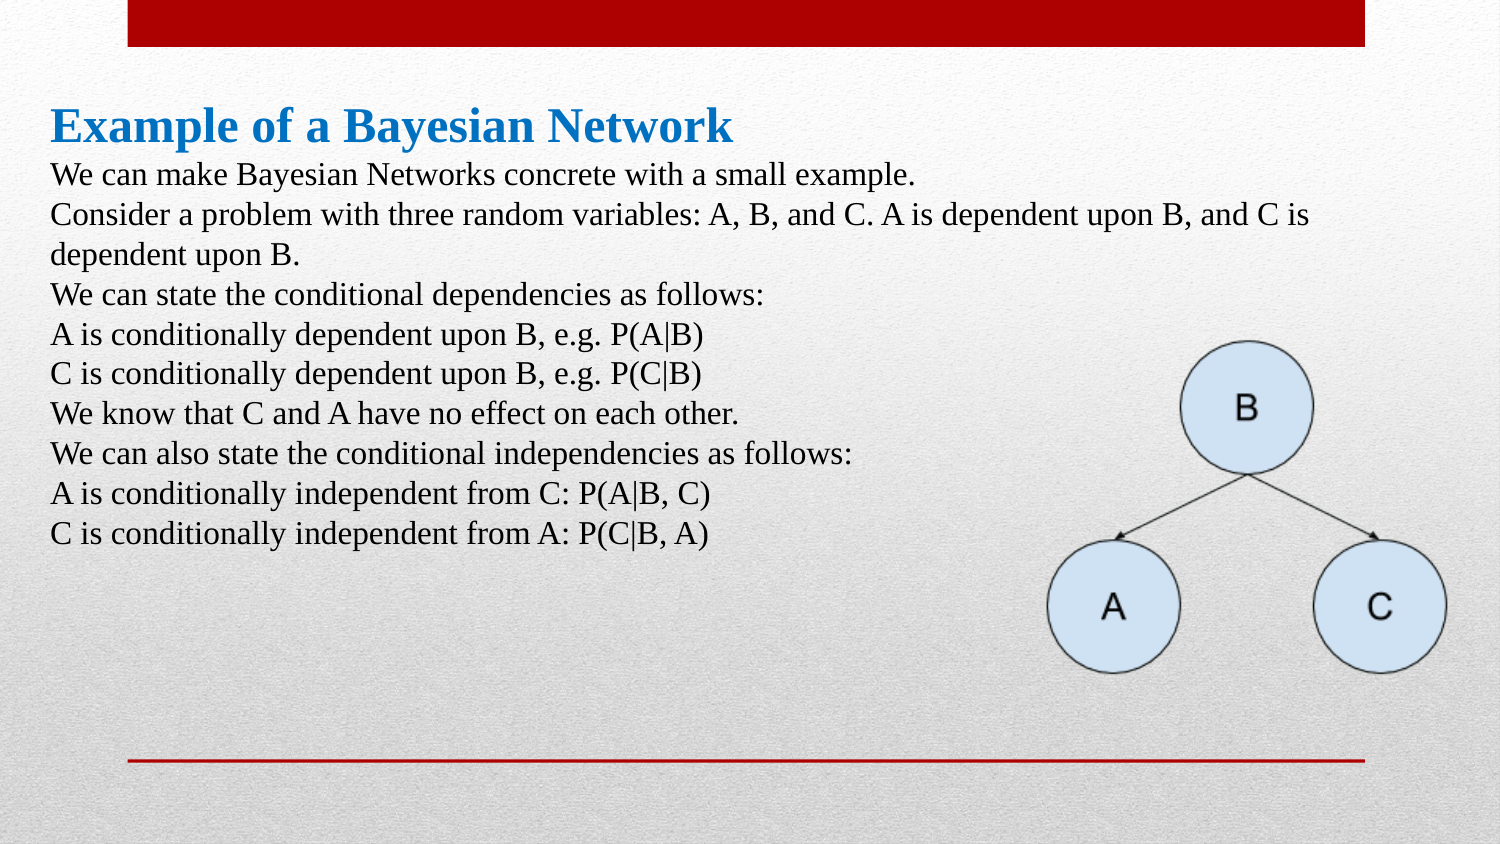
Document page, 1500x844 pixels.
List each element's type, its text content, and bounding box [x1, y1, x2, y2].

text_box Example of a Bayesian Network We can make Bayesian Networks concrete with a small example. Consider a problem with three random variables: A, B, and C. A is dependent upon B, and C is dependent upon B. We can state the conditional dependencies as follows: A is conditionally dependent upon B, e.g. P(A|B) C is conditionally dependent upon B, e.g. P(C|B) We know that C and A have no effect on each other. We can also state the conditional independencies as follows: A is conditionally independent from C: P(A|B, C) C is conditionally independent from A: P(C|B, A) [35, 64, 1453, 559]
picture [1027, 317, 1480, 702]
